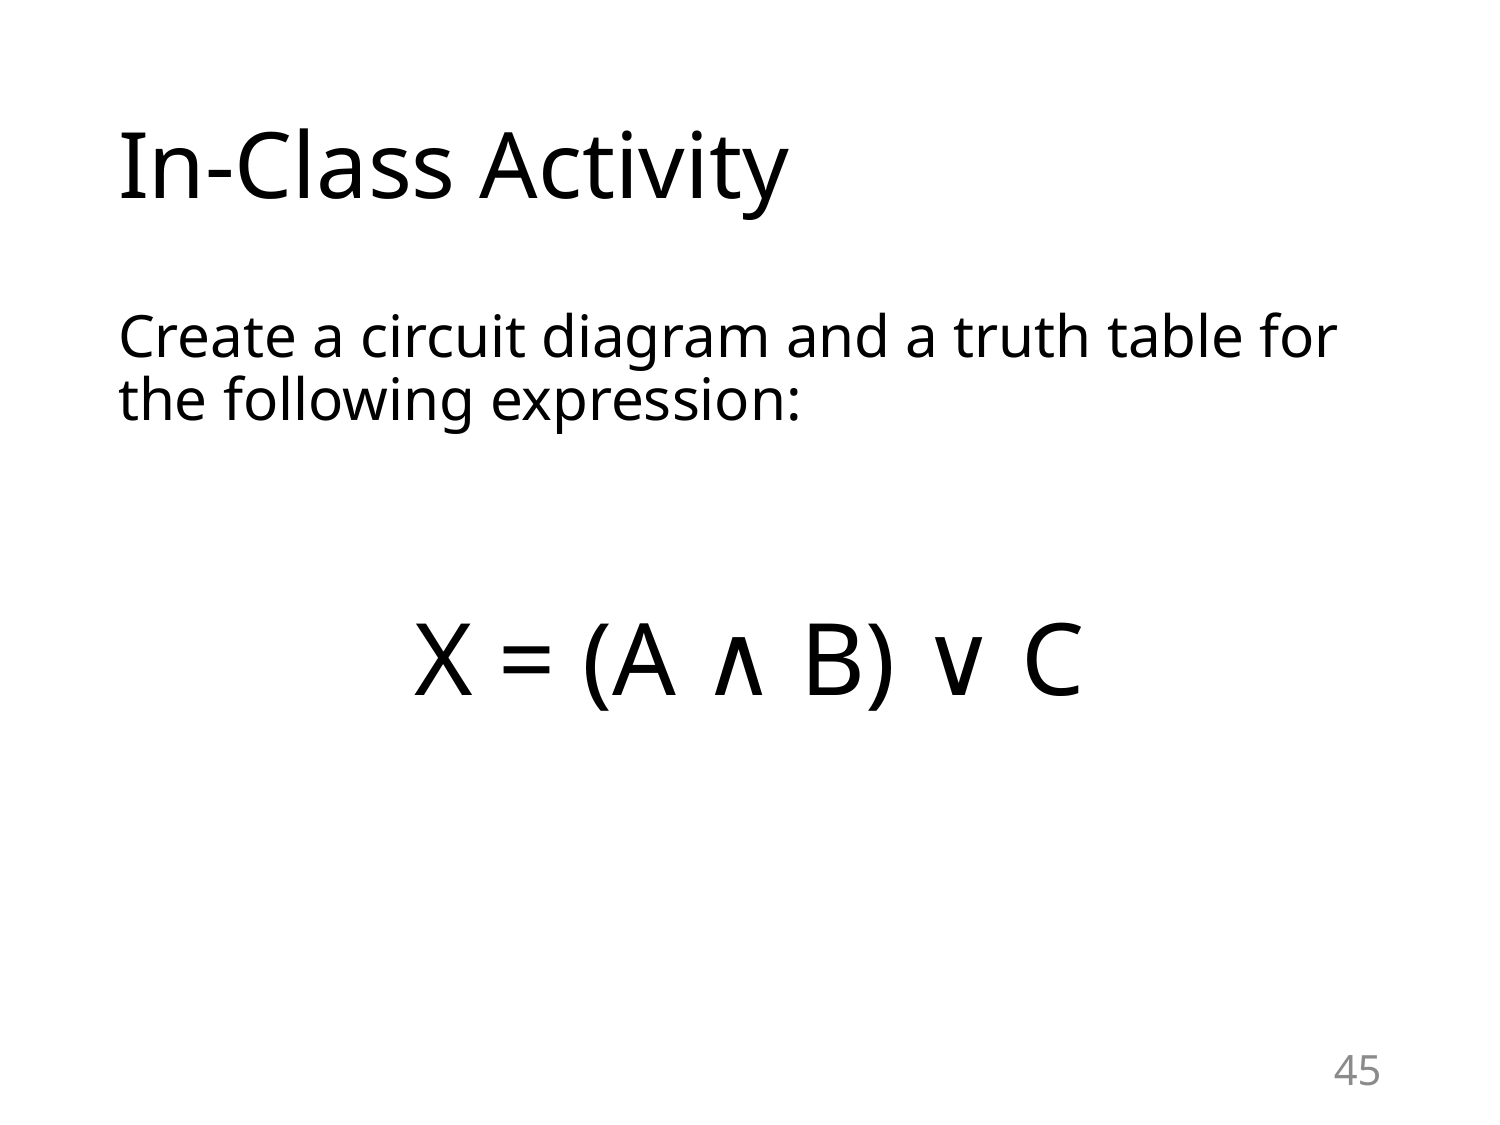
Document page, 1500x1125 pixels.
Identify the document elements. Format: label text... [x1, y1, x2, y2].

slide_number 45 [1296, 1042, 1397, 1103]
text_box X = (A ∧ B) ∨ C [374, 588, 1125, 723]
list Create a circuit diagram and a truth table for the following expression: [103, 299, 1397, 1014]
title In-Class Activity [103, 59, 1397, 278]
